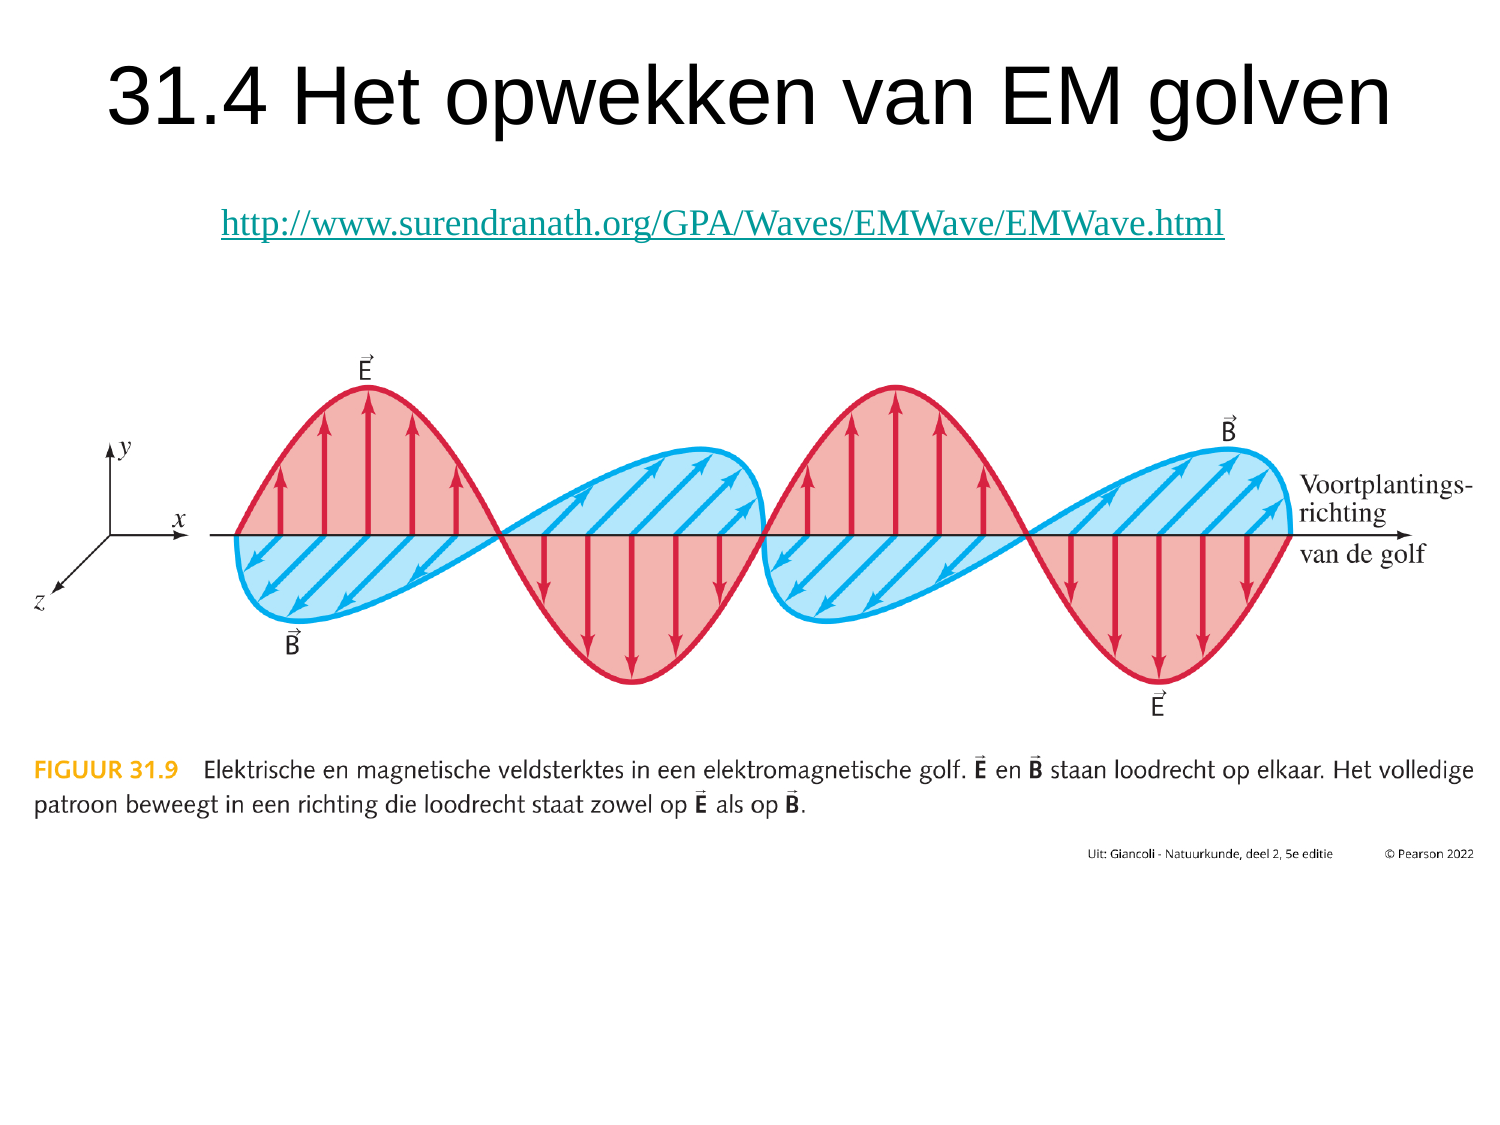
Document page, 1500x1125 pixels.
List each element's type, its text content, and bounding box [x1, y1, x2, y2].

title 31.4 Het opwekken van EM golven [0, 33, 1500, 222]
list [1, 330, 1500, 879]
text_box http://www.surendranath.org/GPA/Waves/EMWave/EMWave.html [206, 190, 1294, 251]
